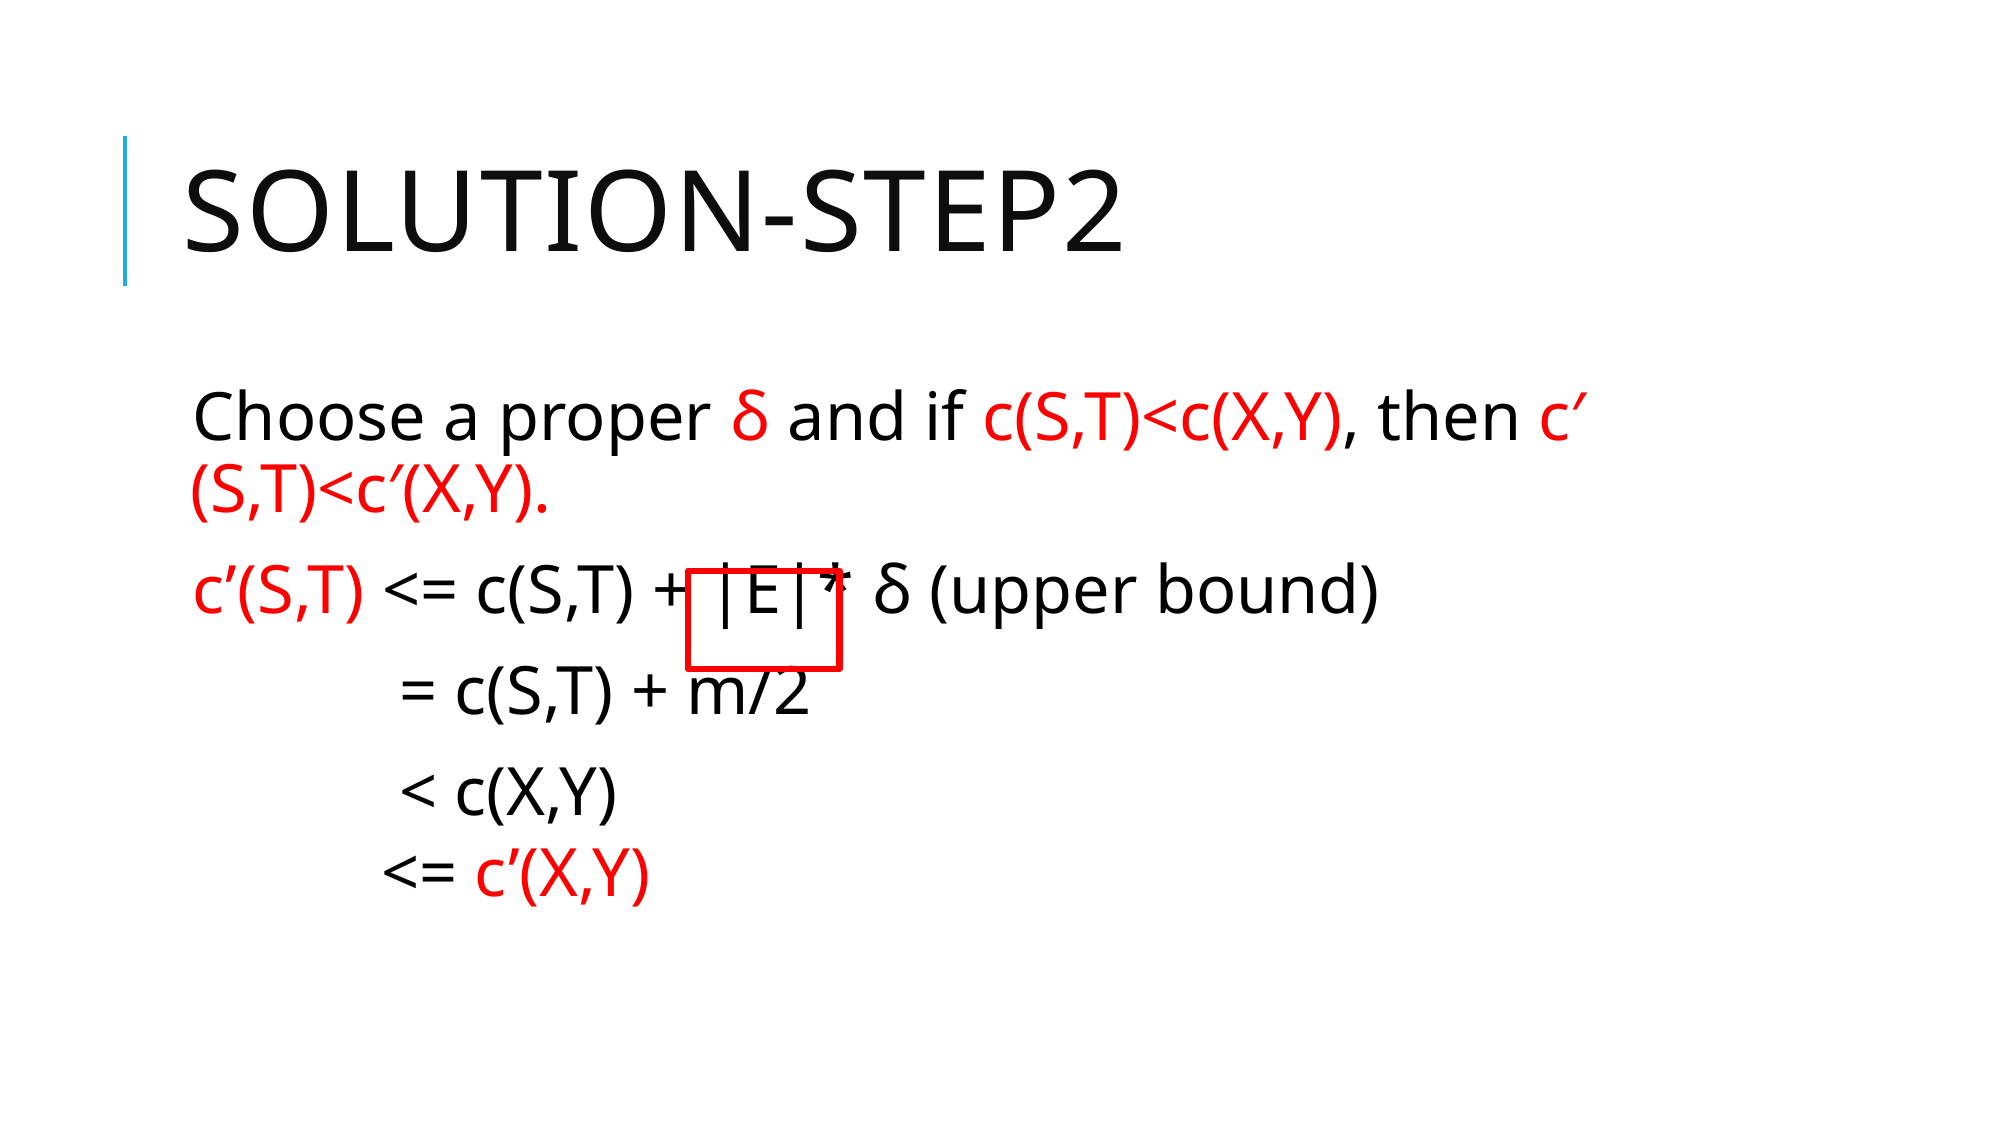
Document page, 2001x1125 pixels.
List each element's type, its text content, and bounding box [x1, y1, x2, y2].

title Solution-step2 [168, 96, 1763, 342]
text_box [687, 569, 841, 670]
list Choose a proper δ and if c(S,T)<c(X,Y), then c′(S,T)<c′(X,Y). c’(S,T) <= c(S,T) + |E|* δ (upper bound) = c(S,T) + m/2 < c(X,Y) <= c’(X,Y) [168, 375, 1763, 1035]
